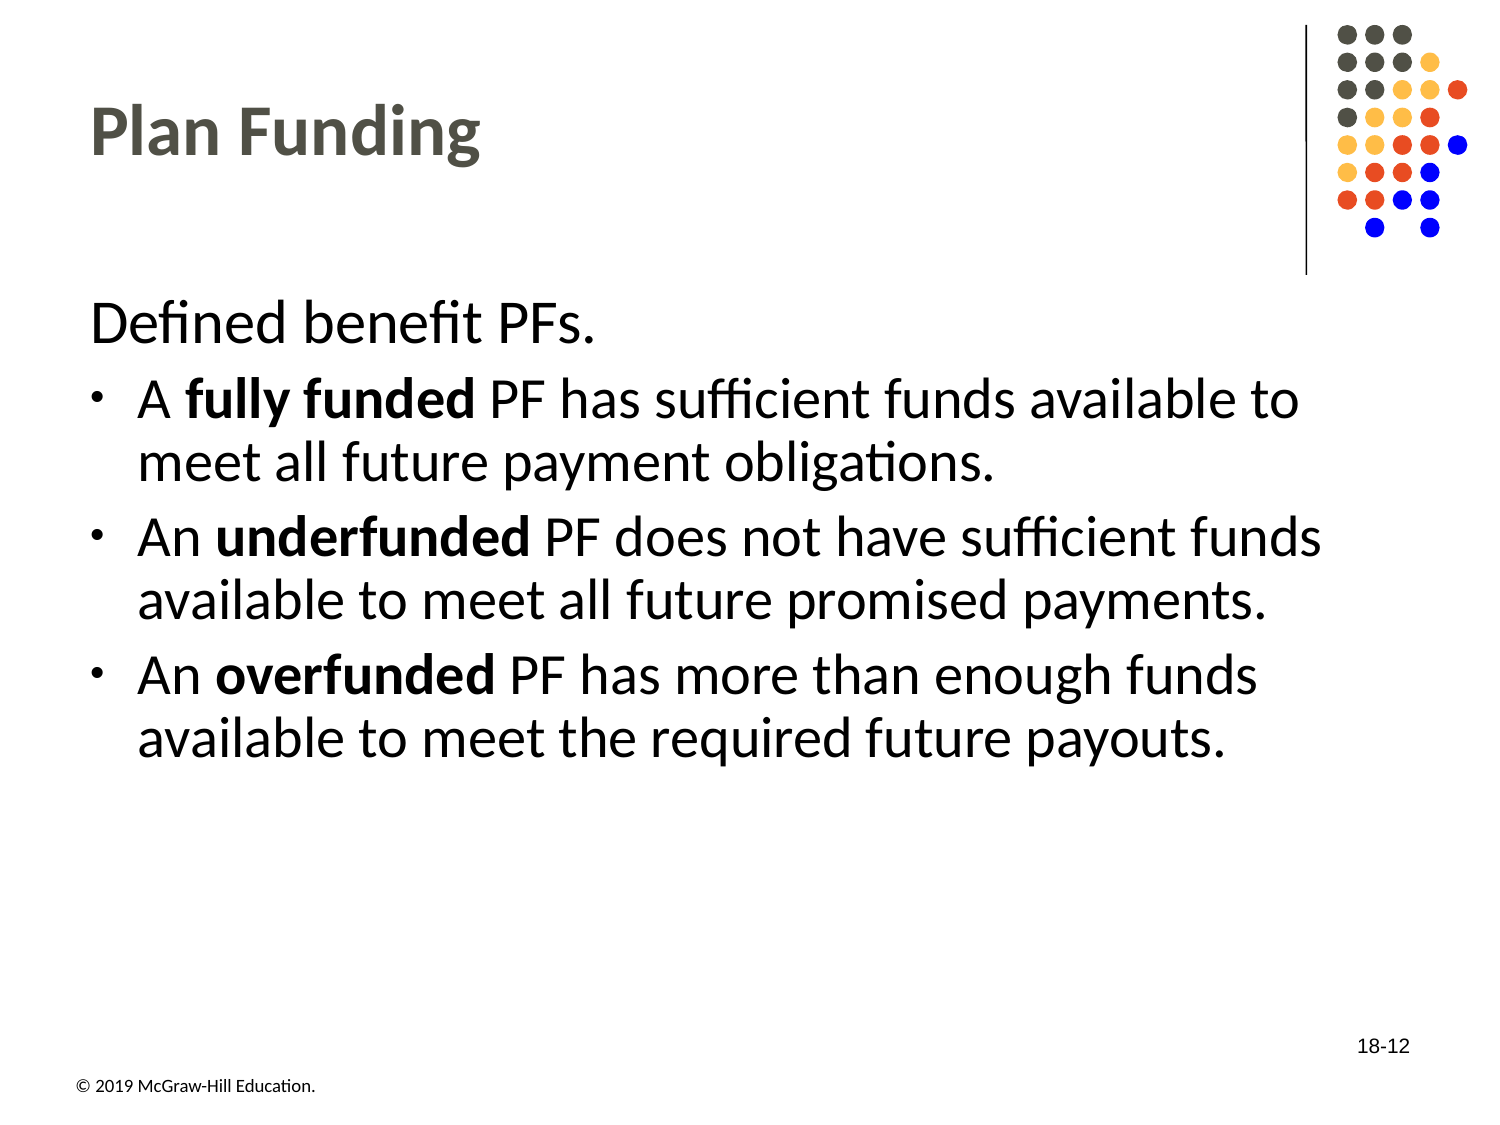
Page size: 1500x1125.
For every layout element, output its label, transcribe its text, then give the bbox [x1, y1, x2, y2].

title Plan Funding [75, 71, 1313, 181]
slide_number 18-12 [1074, 1025, 1425, 1100]
list Defined benefit PFs. A fully funded PF has sufficient funds available to meet all future payment obligations. An underfunded PF does not have sufficient funds available to meet all future promised payments. An overfunded PF has more than enough funds available to meet the required future payouts. [75, 282, 1387, 849]
